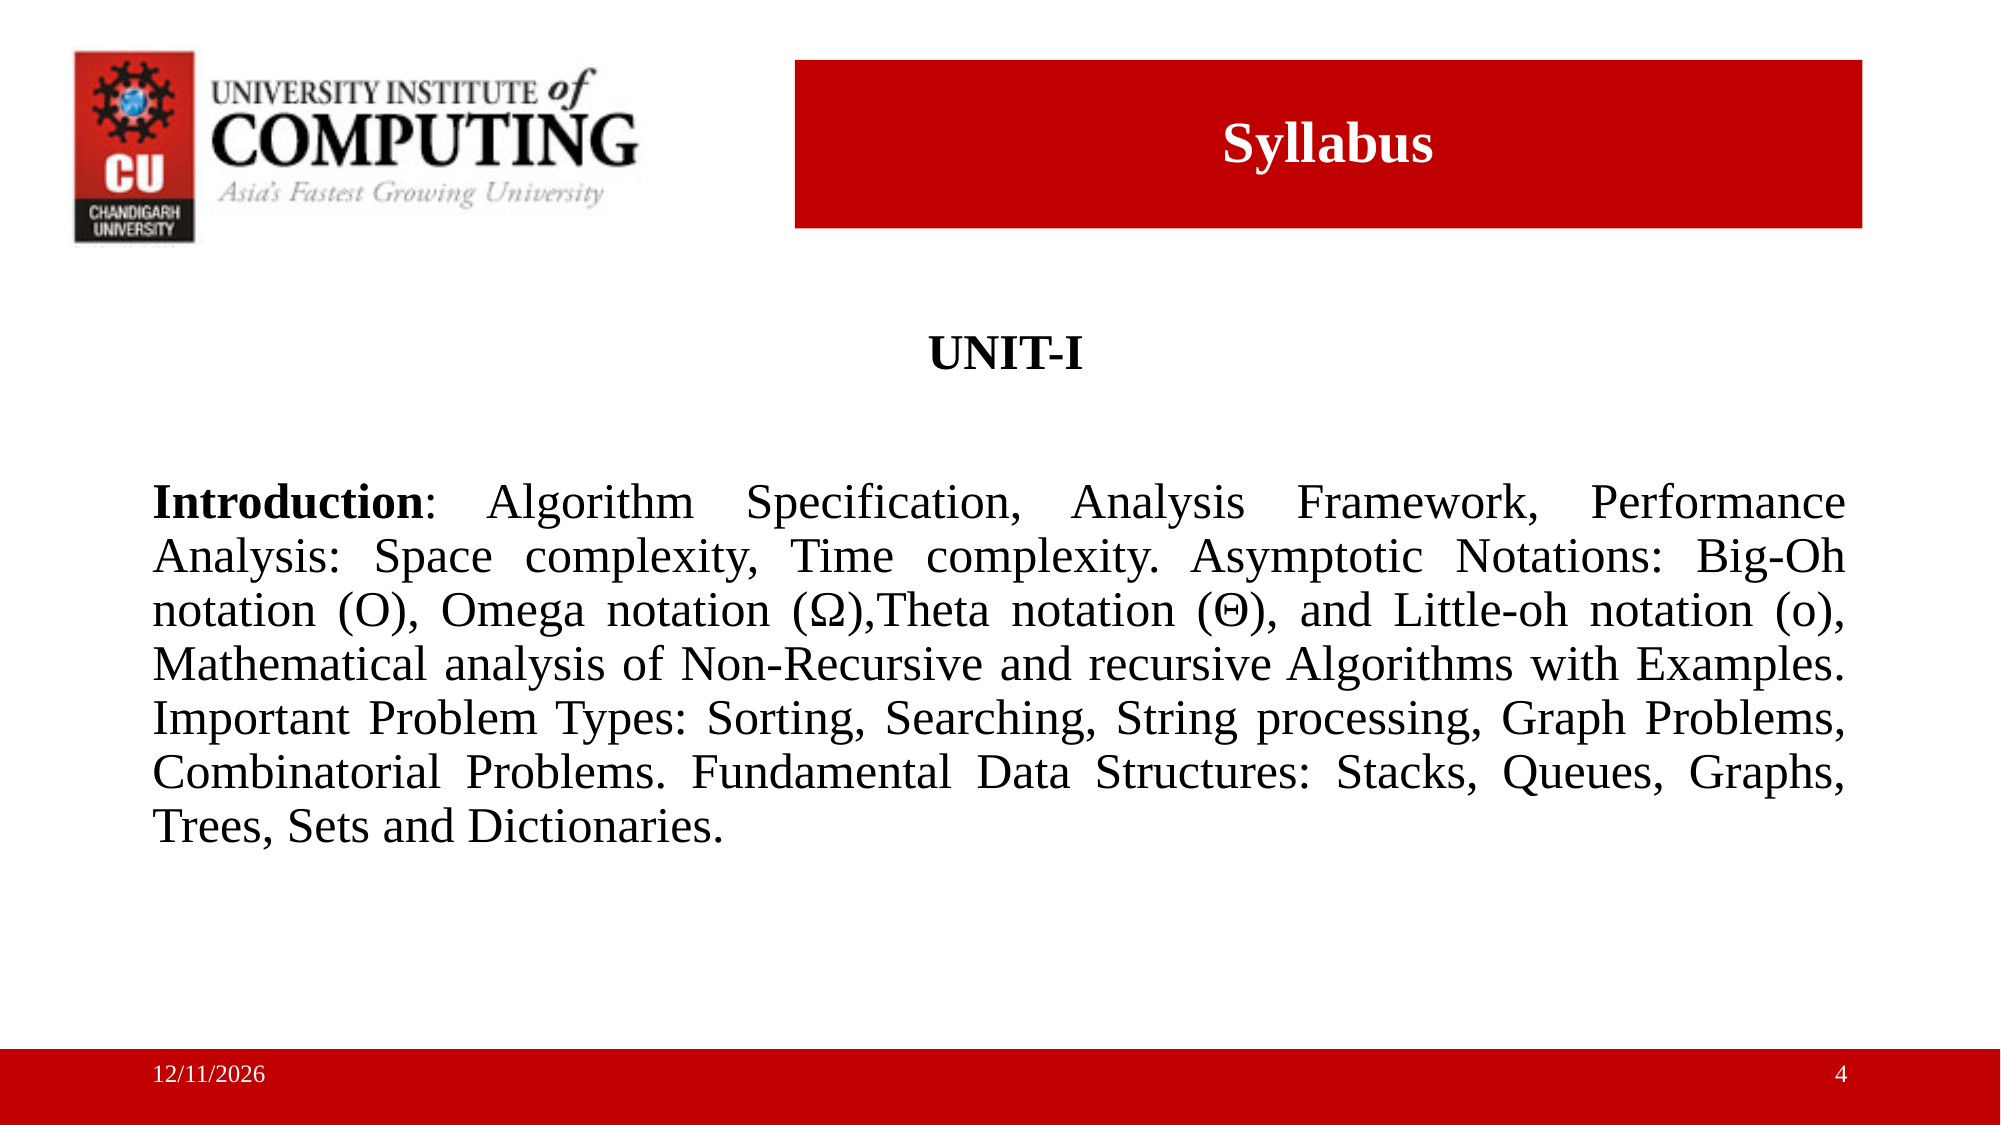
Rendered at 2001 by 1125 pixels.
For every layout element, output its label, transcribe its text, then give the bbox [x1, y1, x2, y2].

picture [69, 47, 735, 248]
list UNIT-I Introduction: Algorithm Specification, Analysis Framework, Performance Analysis: Space complexity, Time complexity. Asymptotic Notations: Big-Oh notation (O), Omega notation (Ω),Theta notation (Θ), and Little-oh notation (o), Mathematical analysis of Non-Recursive and recursive Algorithms with Examples. Important Problem Types: Sorting, Searching, String processing, Graph Problems, Combinatorial Problems. Fundamental Data Structures: Stacks, Queues, Graphs, Trees, Sets and Dictionaries. [137, 243, 1863, 958]
slide_number 4 [1412, 1042, 1863, 1103]
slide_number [137, 1042, 588, 1103]
title Syllabus [794, 59, 1863, 229]
